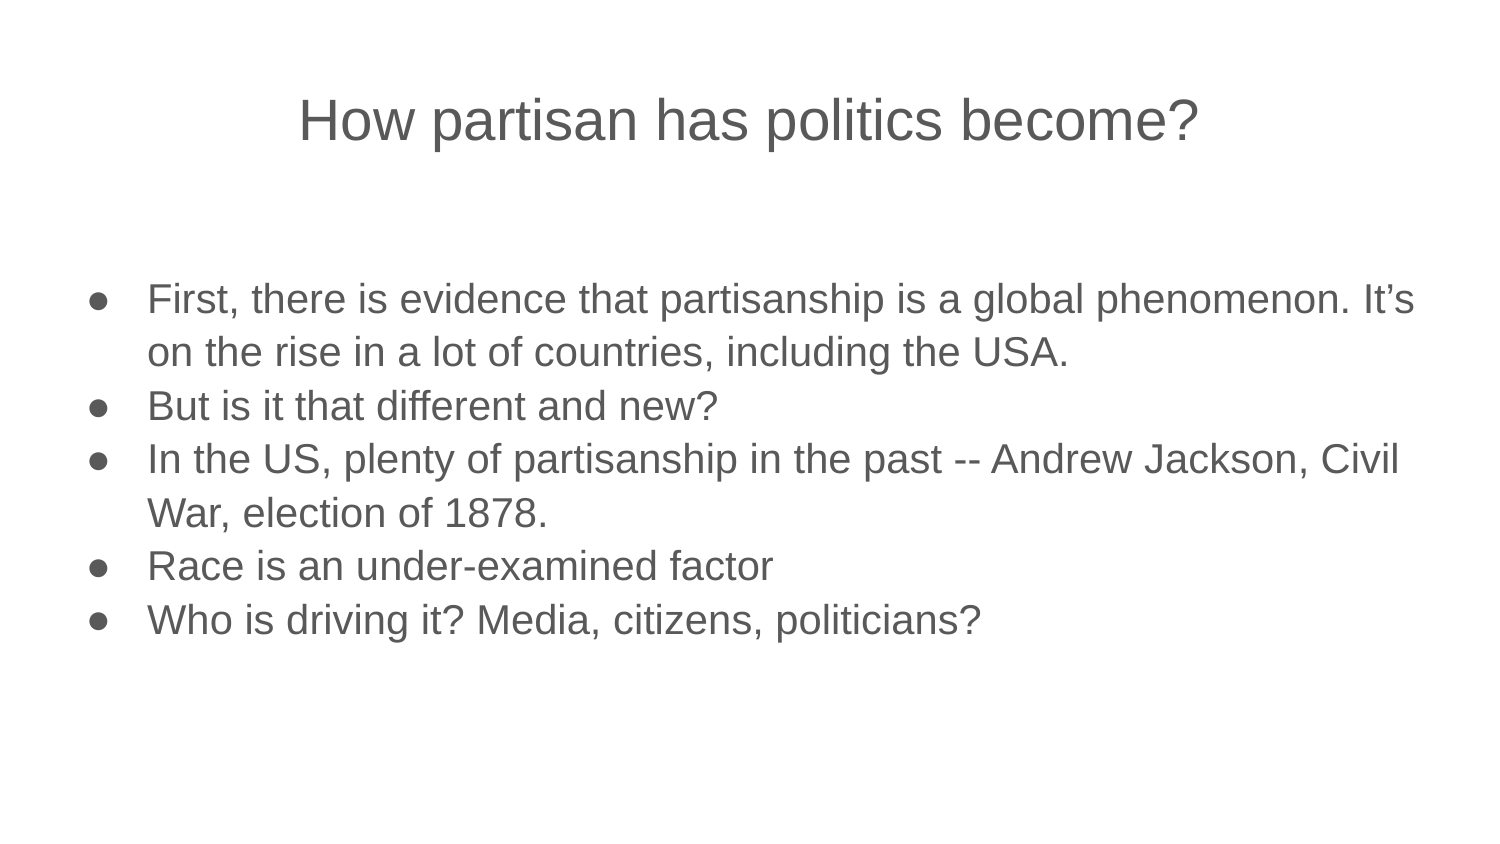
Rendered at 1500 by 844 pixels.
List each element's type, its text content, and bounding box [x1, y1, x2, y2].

list First, there is evidence that partisanship is a global phenomenon. It’s on the rise in a lot of countries, including the USA. But is it that different and new? In the US, plenty of partisanship in the past -- Andrew Jackson, Civil War, election of 1878. Race is an under-examined factor Who is driving it? Media, citizens, politicians? [51, 253, 1449, 750]
title How partisan has politics become? [51, 72, 1449, 213]
